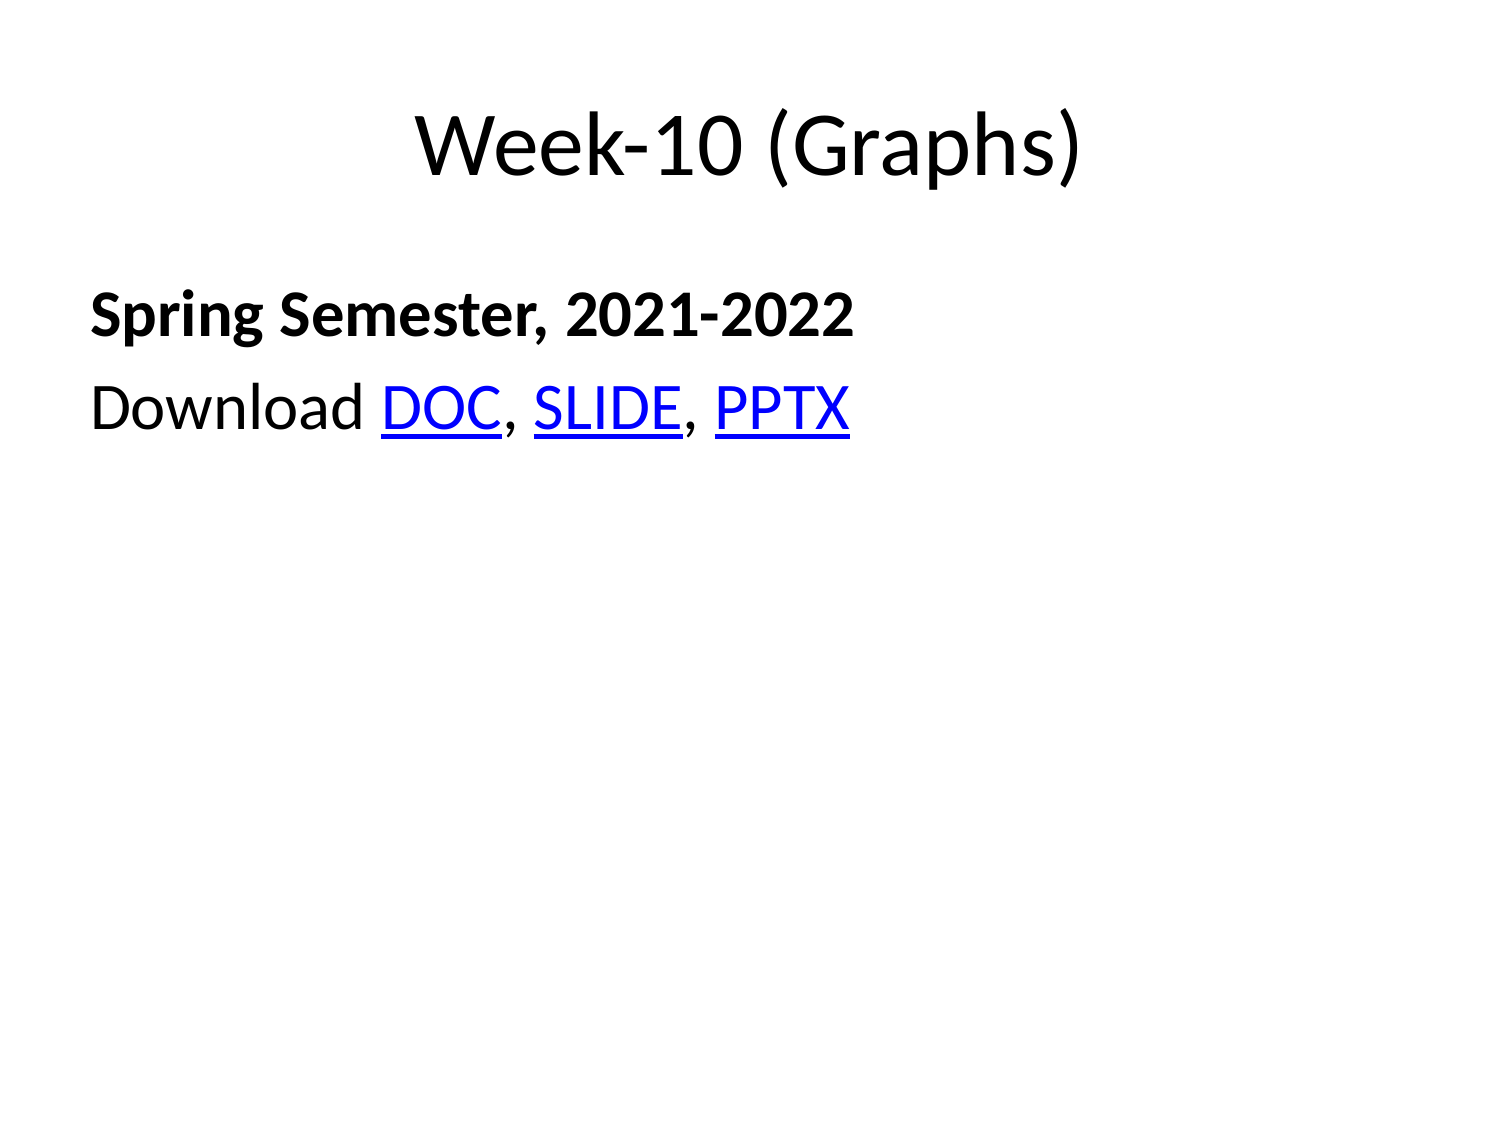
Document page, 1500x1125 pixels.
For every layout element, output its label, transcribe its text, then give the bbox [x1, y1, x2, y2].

title Week-10 (Graphs) [75, 45, 1425, 233]
list Spring Semester, 2021-2022 Download DOC, SLIDE, PPTX [75, 262, 1425, 1005]
